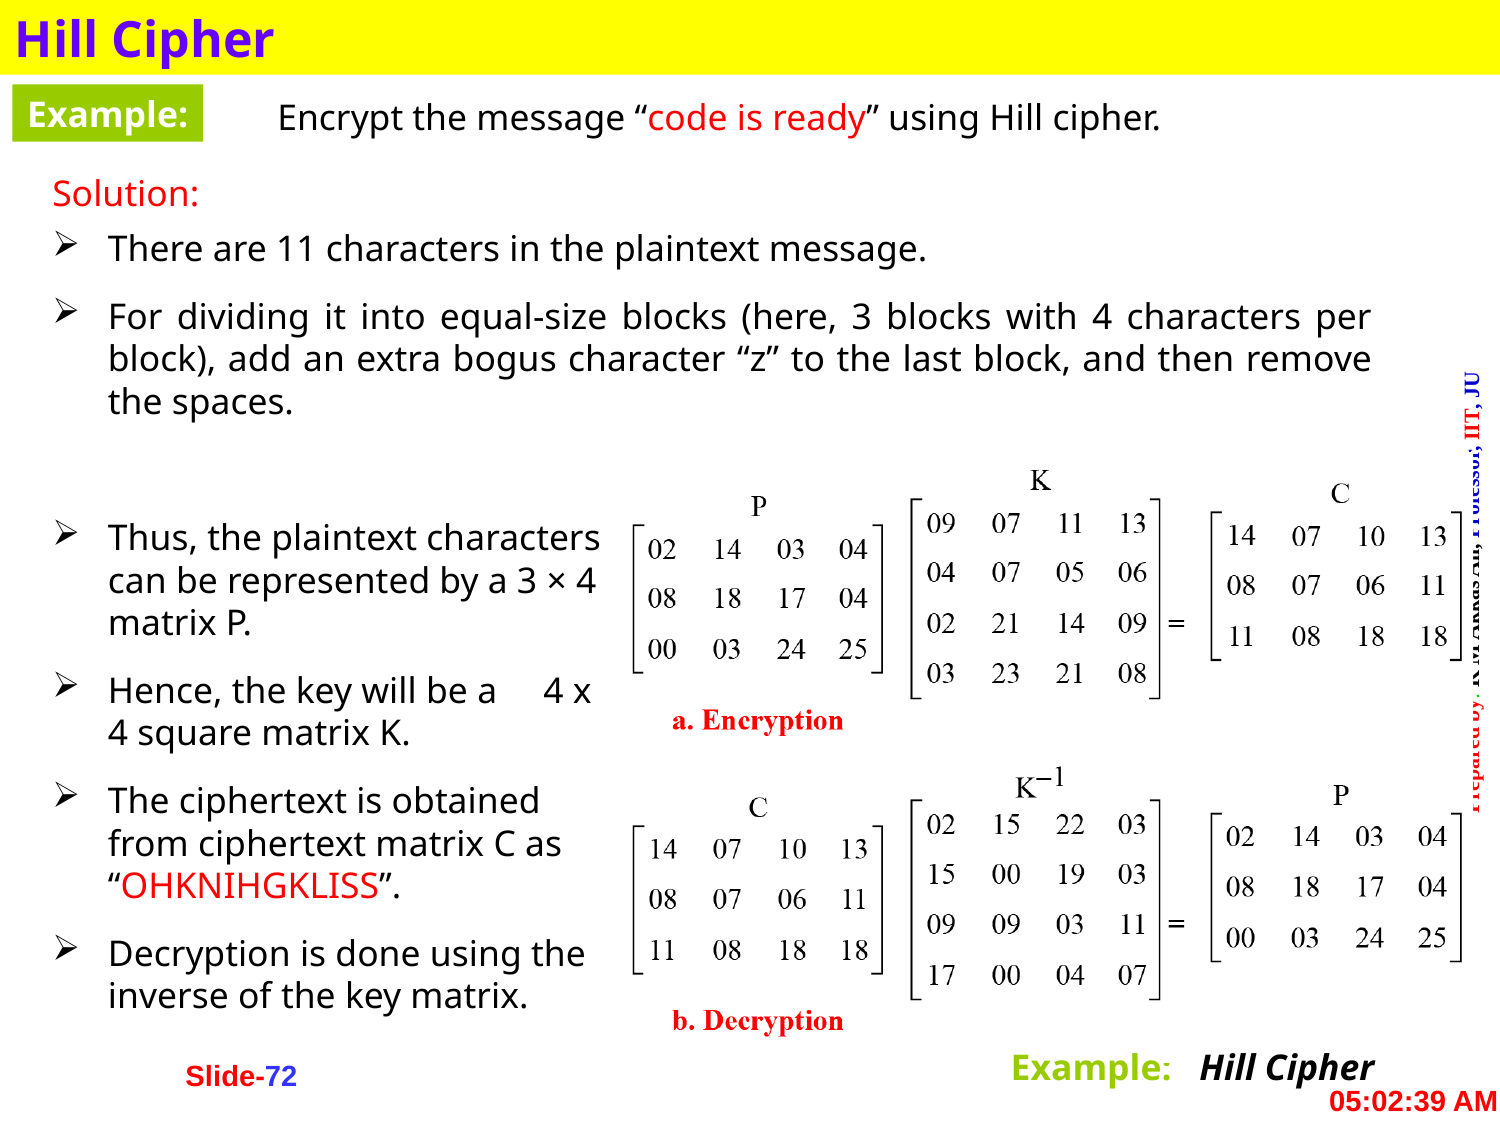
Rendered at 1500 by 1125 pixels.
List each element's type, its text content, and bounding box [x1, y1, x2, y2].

text_box Hill Cipher [0, 0, 1500, 75]
text_box Example: [12, 84, 204, 142]
text_box Example: Hill Cipher [995, 1037, 1390, 1095]
slide_number Slide-72 [0, 1049, 313, 1125]
text_box Solution: There are 11 characters in the plaintext message. For dividing it into equal-size blocks (here, 3 blocks with 4 characters per block), add an extra bogus character “z” to the last block, and then remove the spaces. [37, 163, 1388, 429]
text_box Thus, the plaintext characters can be represented by a 3 × 4 matrix P. Hence, the key will be a 4 x 4 square matrix K. The ciphertext is obtained from ciphertext matrix C as “OHKNIHGKLISS”. Decryption is done using the inverse of the key matrix. [37, 507, 619, 1023]
text_box Encrypt the message “code is ready” using Hill cipher. [262, 87, 1463, 146]
picture [624, 464, 1193, 1064]
picture [1210, 452, 1474, 1027]
